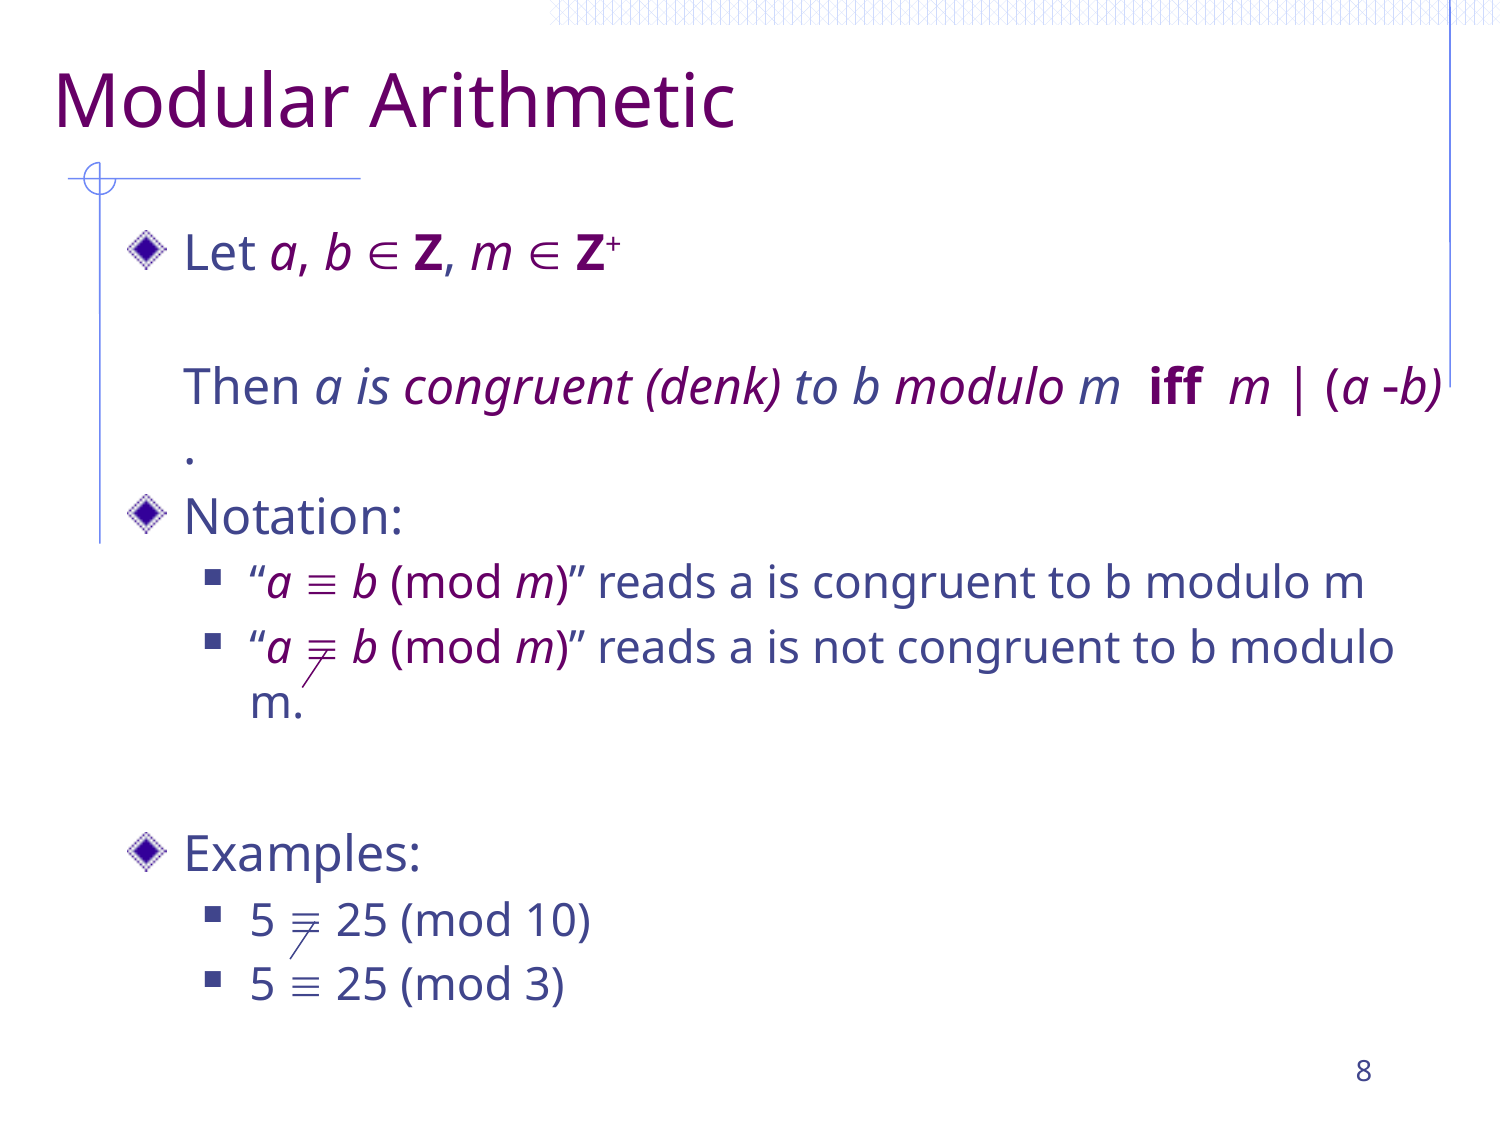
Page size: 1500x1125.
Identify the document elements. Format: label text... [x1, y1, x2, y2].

slide_number 8 [1074, 1062, 1388, 1101]
picture [127, 230, 167, 270]
picture [127, 832, 167, 872]
list Let a, b  Z, m  Z+ Then a is congruent (denk) to b modulo m iff m | (a b) . Notation: “a  b (mod m)” reads a is congruent to b modulo m “a  b (mod m)” reads a is not congruent to b modulo m. Examples: 5  25 (mod 10) 5  25 (mod 3) [112, 212, 1476, 1026]
picture [127, 494, 167, 534]
title Modular Arithmetic [37, 49, 1500, 151]
